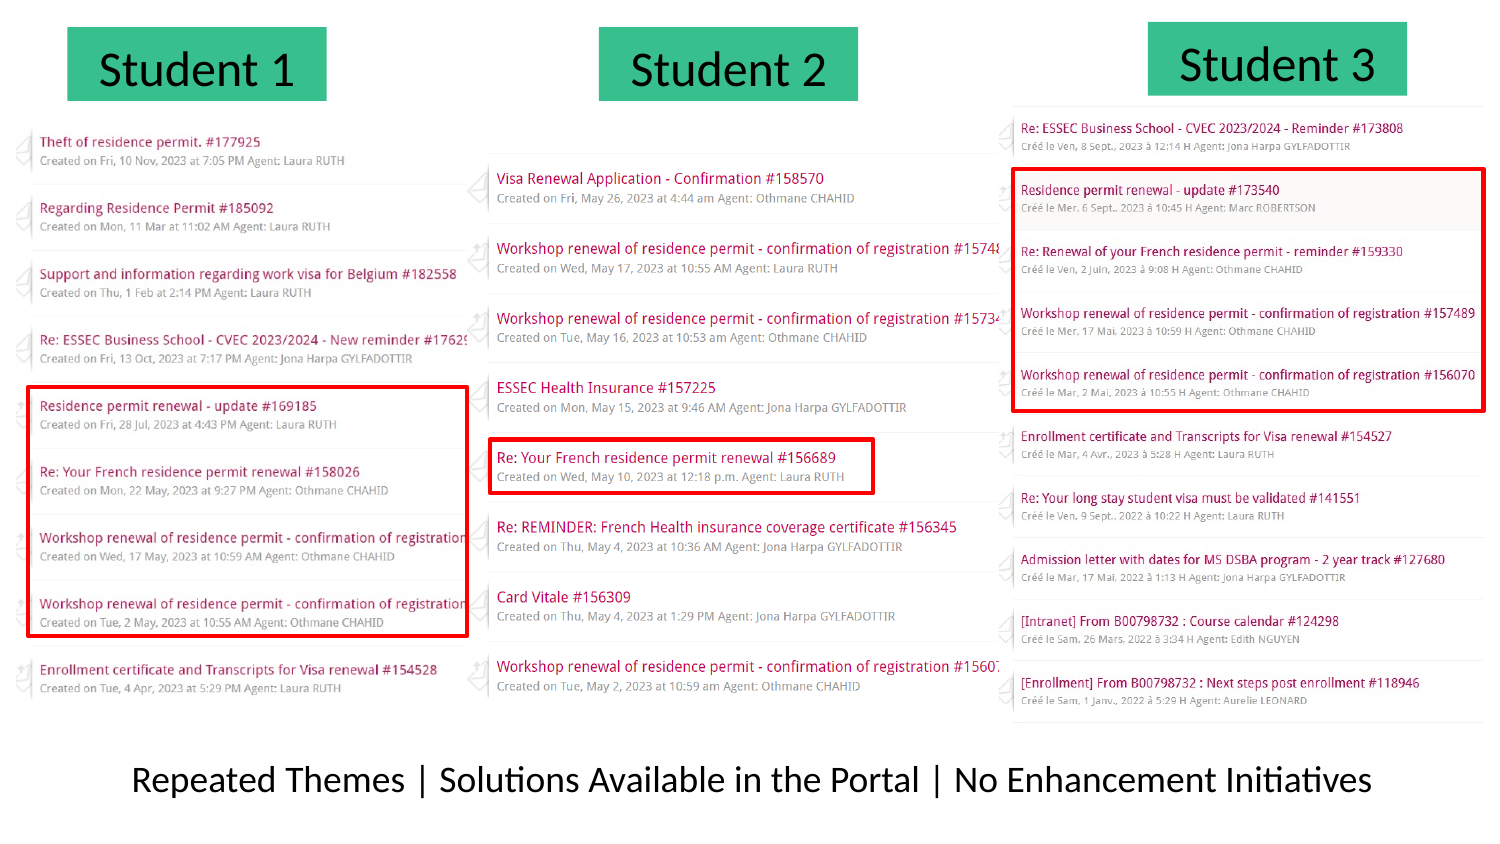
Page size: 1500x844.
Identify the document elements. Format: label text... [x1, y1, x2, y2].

text_box Repeated Themes | Solutions Available in the Portal | No Enhancement Initiatives [22, 709, 1500, 844]
picture [15, 95, 1485, 724]
text_box Student 3 [1147, 21, 1408, 94]
text_box Student 1 [67, 27, 327, 101]
text_box Student 2 [598, 27, 859, 101]
